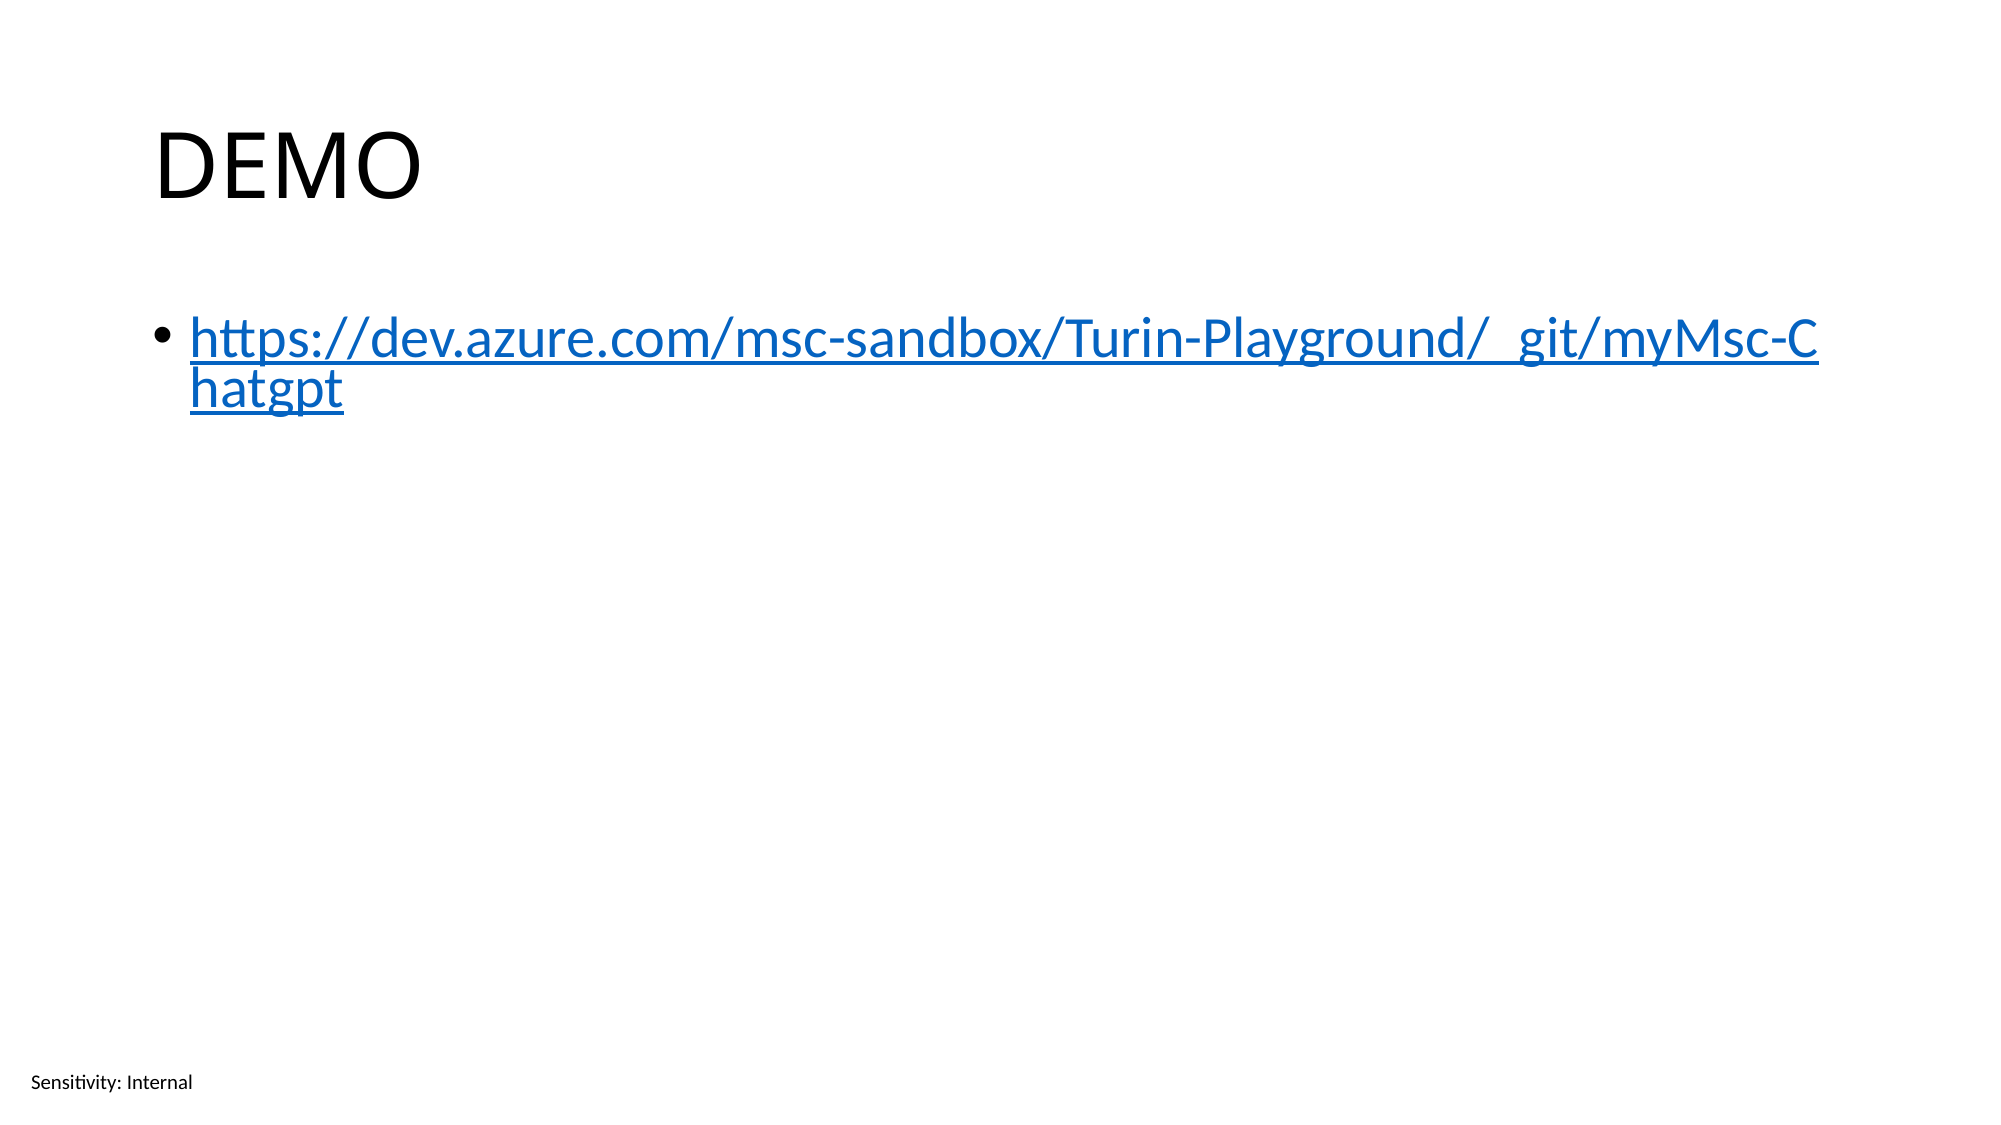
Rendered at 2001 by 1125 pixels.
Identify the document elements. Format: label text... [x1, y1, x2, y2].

list https://dev.azure.com/msc-sandbox/Turin-Playground/_git/myMsc-Chatgpt [137, 299, 1863, 1014]
title DEMO [137, 59, 1863, 278]
